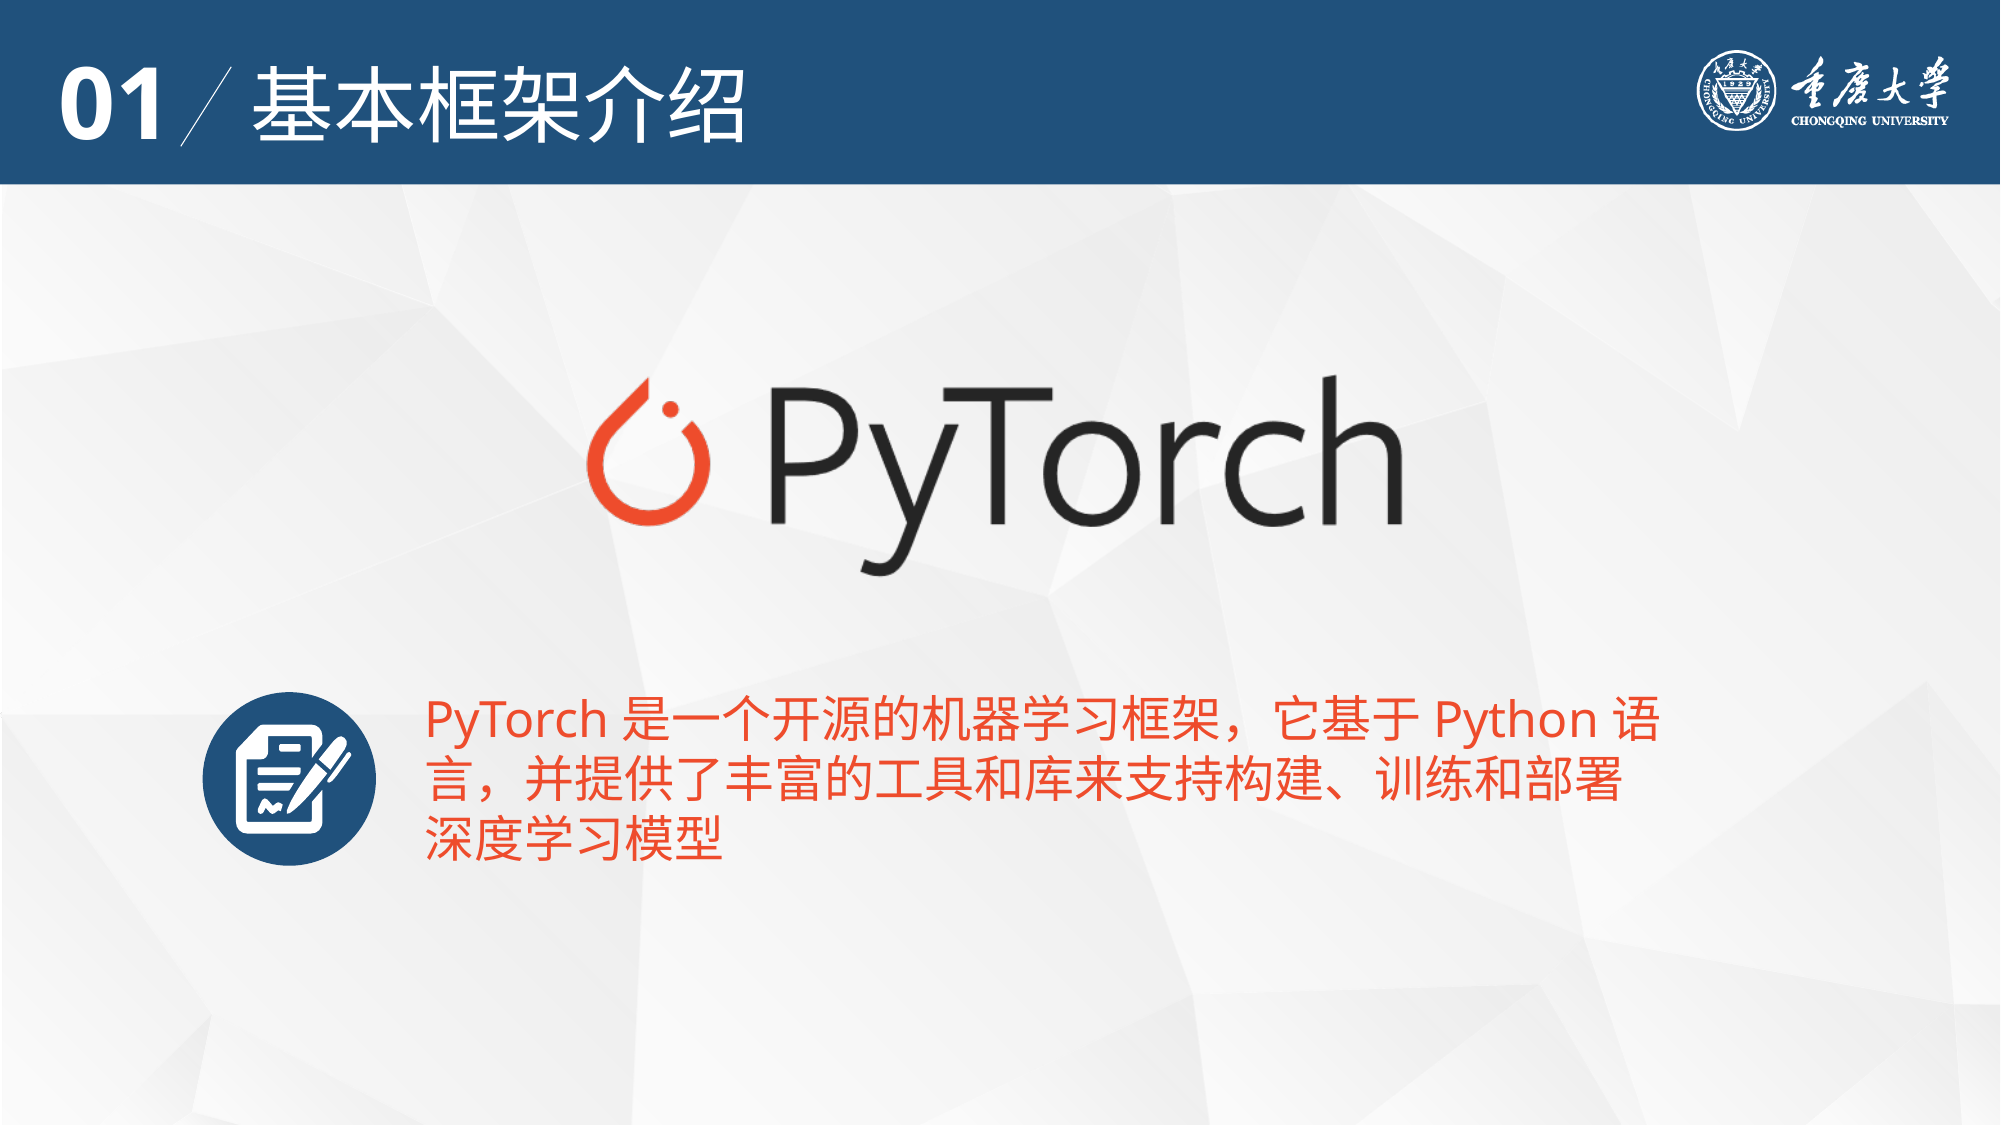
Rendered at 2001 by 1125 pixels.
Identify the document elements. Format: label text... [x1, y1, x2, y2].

list 01 [43, 45, 218, 212]
list 基本框架介绍 [235, 57, 989, 139]
picture [0, 0, 2001, 1125]
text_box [202, 692, 376, 866]
picture [1696, 50, 1949, 131]
text_box PyTorch是一个开源的机器学习框架，它基于Python语言，并提供了丰富的工具和库来支持构建、训练和部署深度学习模型 [409, 680, 1677, 876]
